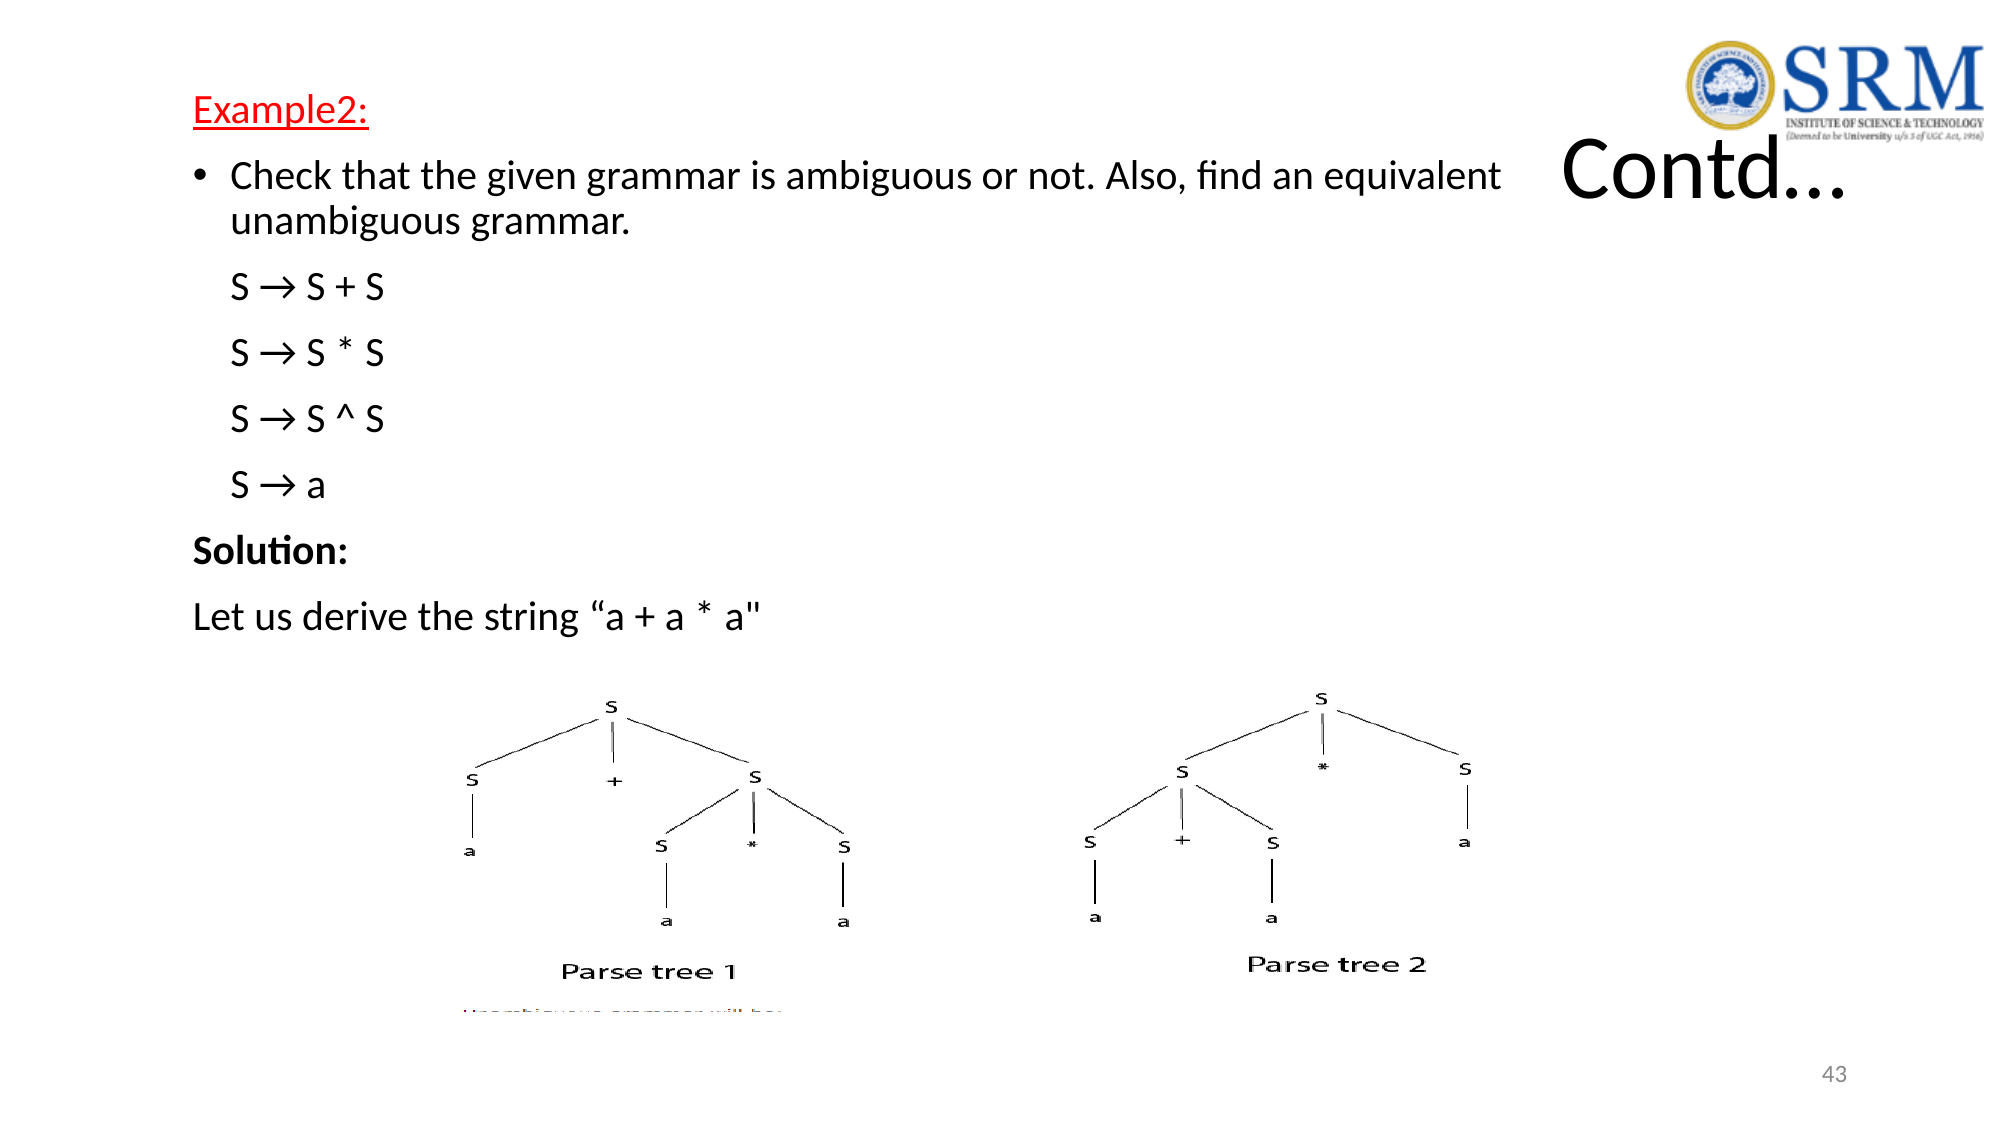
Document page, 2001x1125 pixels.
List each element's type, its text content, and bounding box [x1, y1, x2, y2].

slide_number ‹#› [1412, 1042, 1863, 1103]
list Example2: Check that the given grammar is ambiguous or not. Also, find an equivalent unambiguous grammar. S → S + S S → S * S S → S ^ S S → a Solution: Let us derive the string “a + a * a" [177, 80, 1528, 943]
title Contd… [137, 59, 1863, 278]
picture [452, 686, 1529, 1012]
picture [1674, 0, 1993, 182]
